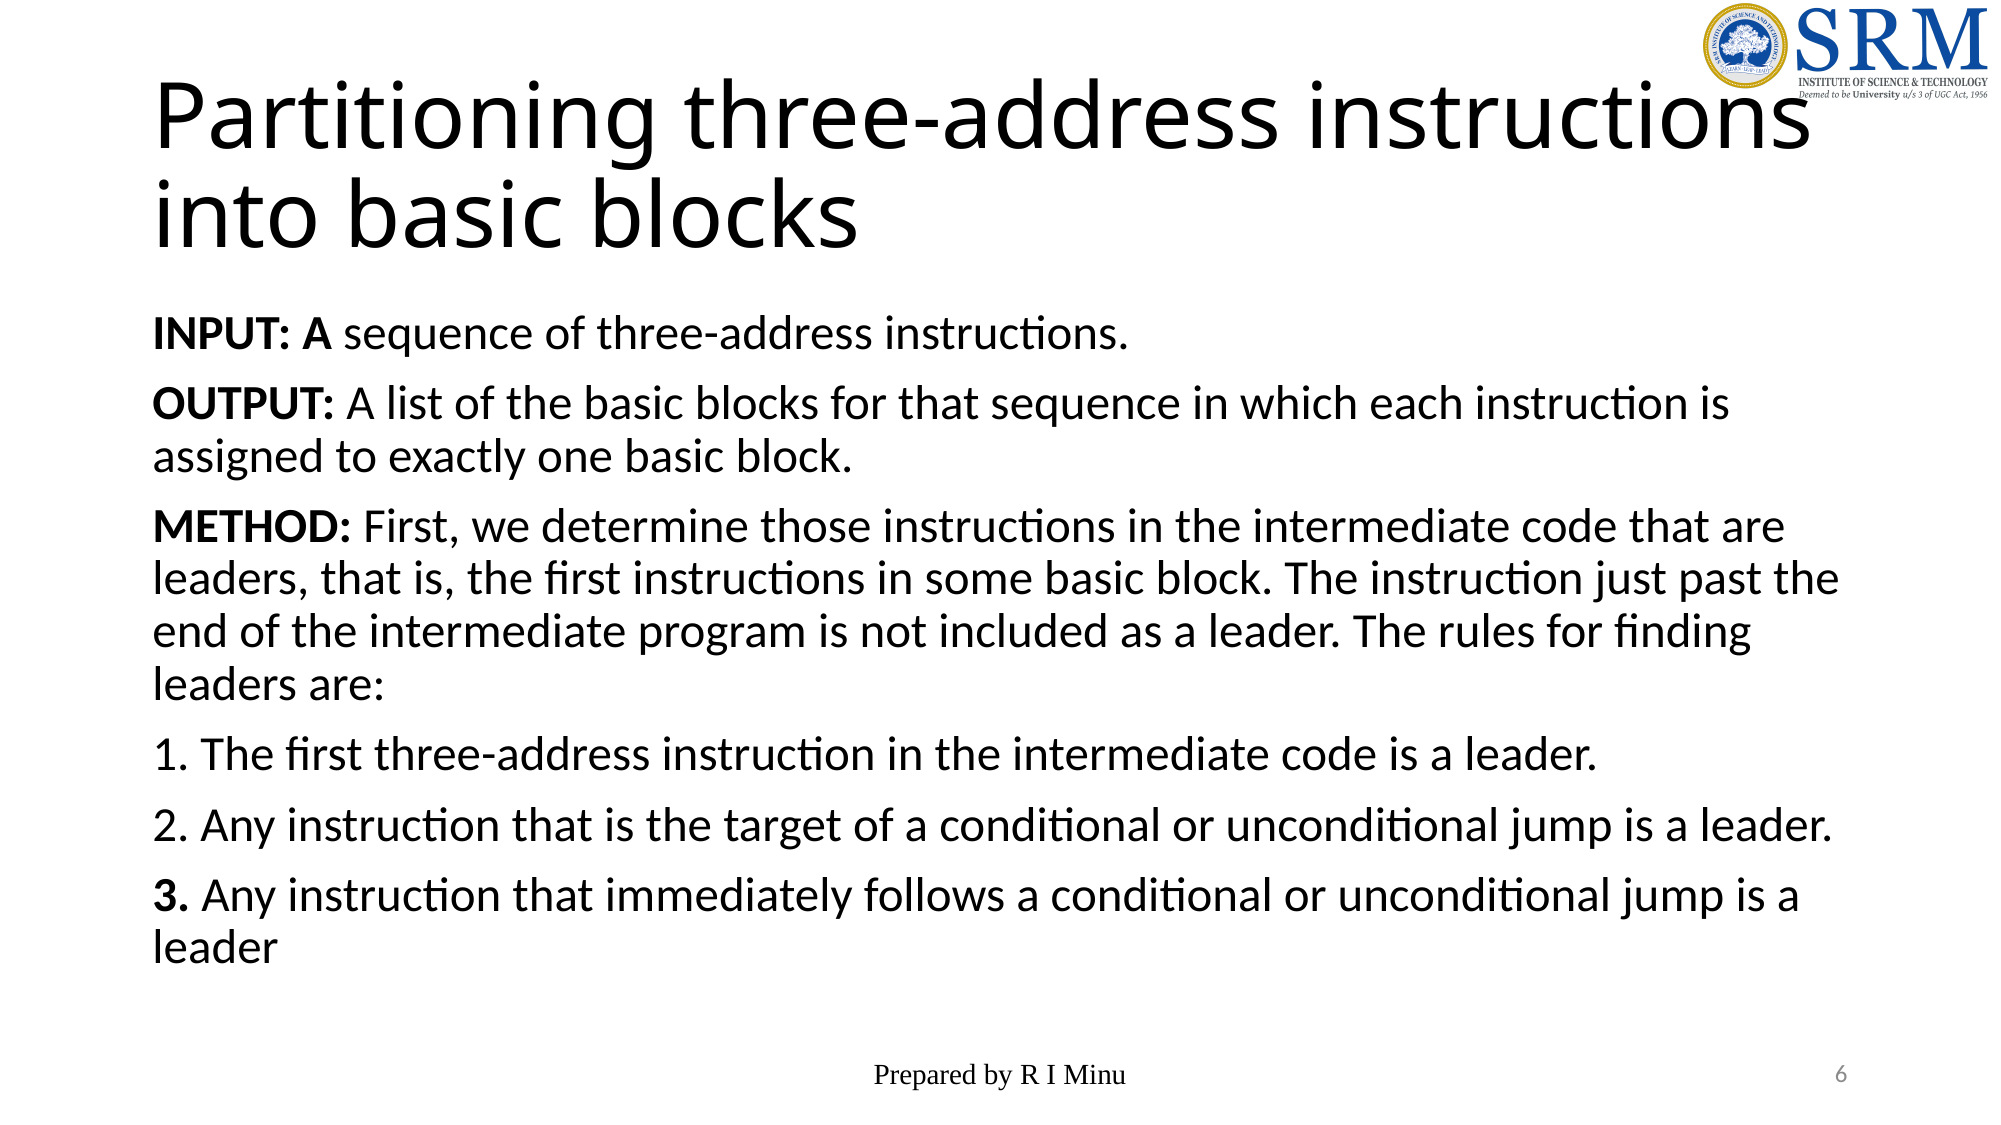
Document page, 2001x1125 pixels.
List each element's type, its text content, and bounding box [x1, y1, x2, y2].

title Partitioning three-address instructions into basic blocks [137, 59, 1863, 278]
picture [1703, 3, 1988, 100]
list INPUT: A sequence of three-address instructions. OUTPUT: A list of the basic blocks for that sequence in which each instruction is assigned to exactly one basic block. METHOD: First, we determine those instructions in the intermediate code that are leaders, that is, the first instructions in some basic block. The instruction just past the end of the intermediate program is not included as a leader. The rules for finding leaders are: 1. The first three-address instruction in the intermediate code is a leader. 2. Any instruction that is the target of a conditional or unconditional jump is a leader. 3. Any instruction that immediately follows a conditional or unconditional jump is a leader [137, 299, 1863, 1014]
footer Prepared by R I Minu [662, 1042, 1338, 1103]
slide_number 6 [1412, 1042, 1863, 1103]
